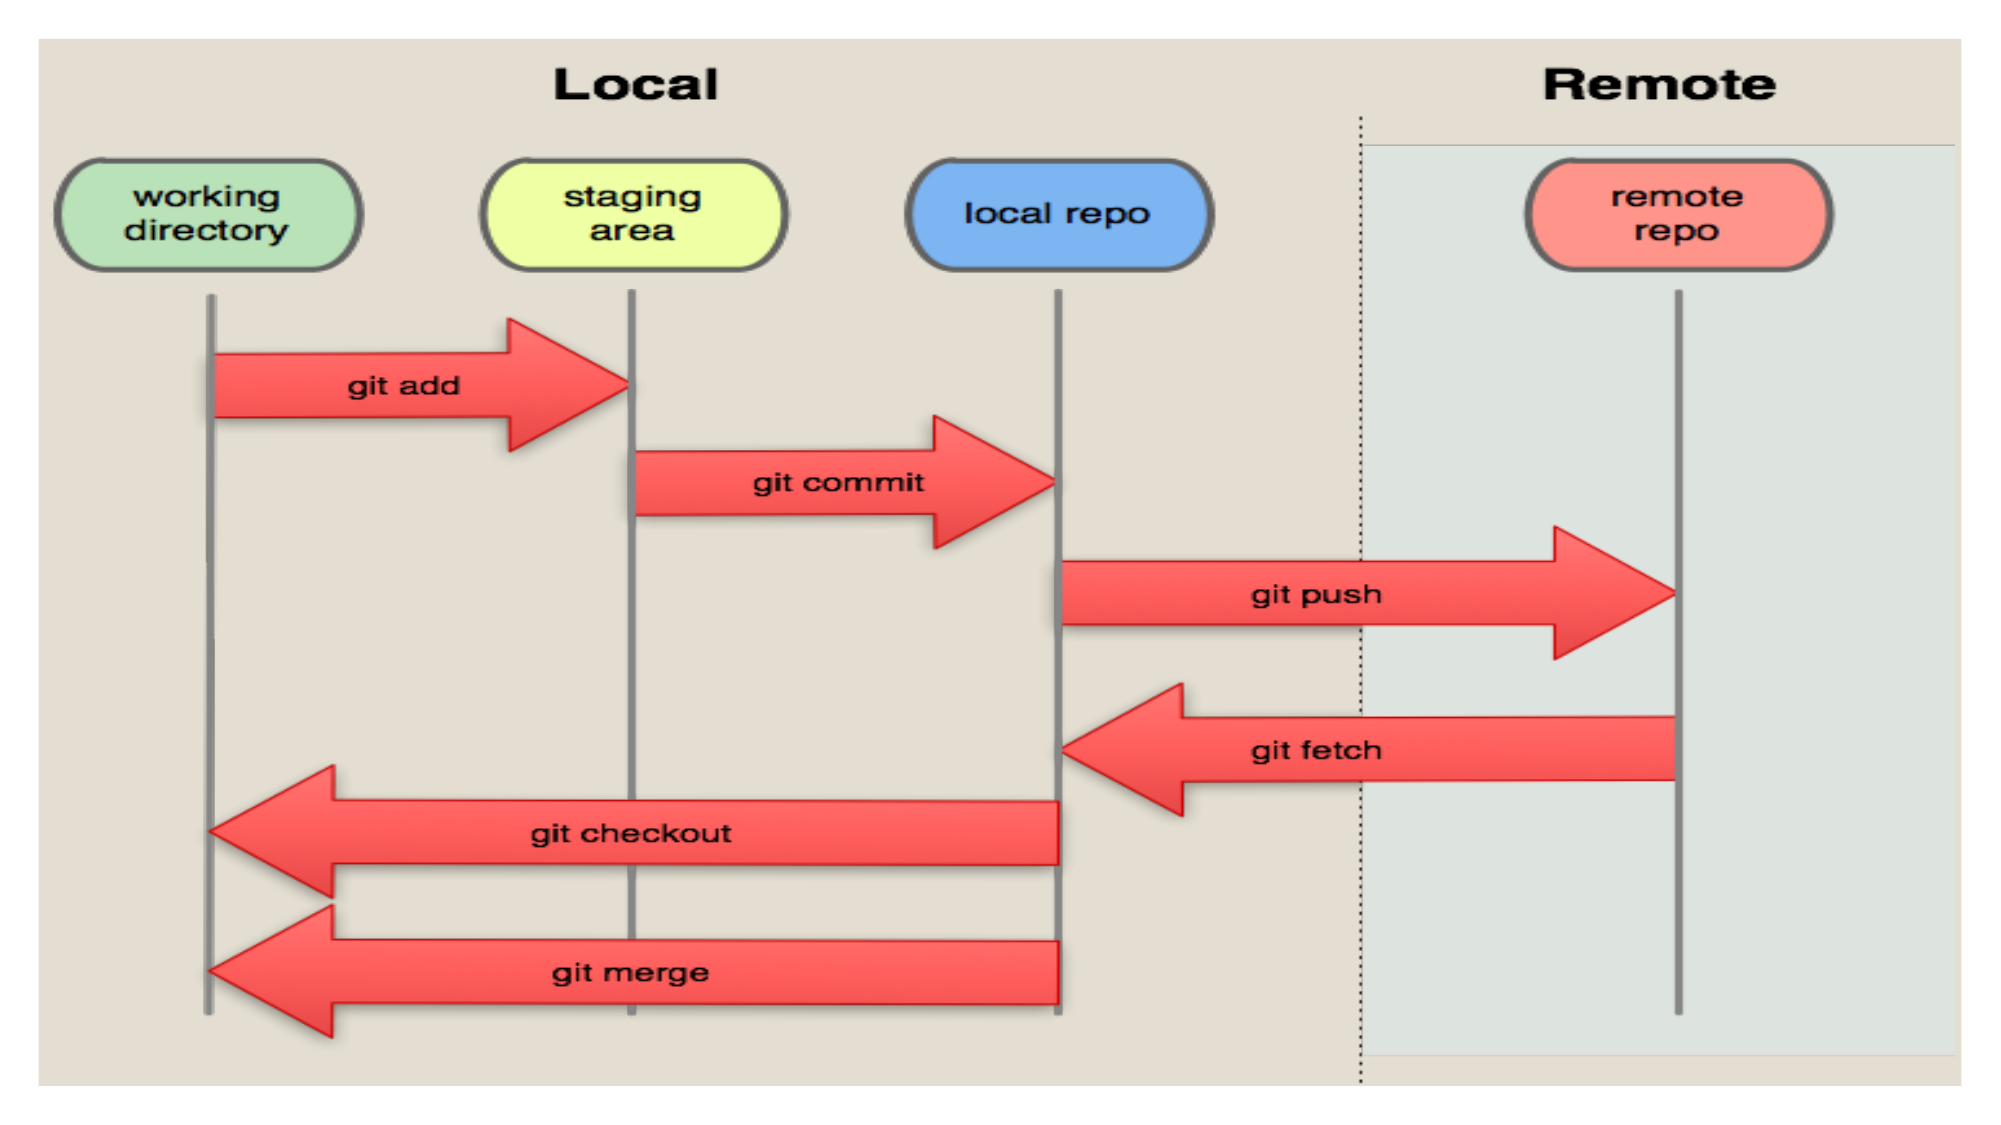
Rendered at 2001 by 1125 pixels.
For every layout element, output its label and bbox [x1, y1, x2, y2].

picture [47, 59, 1955, 1085]
